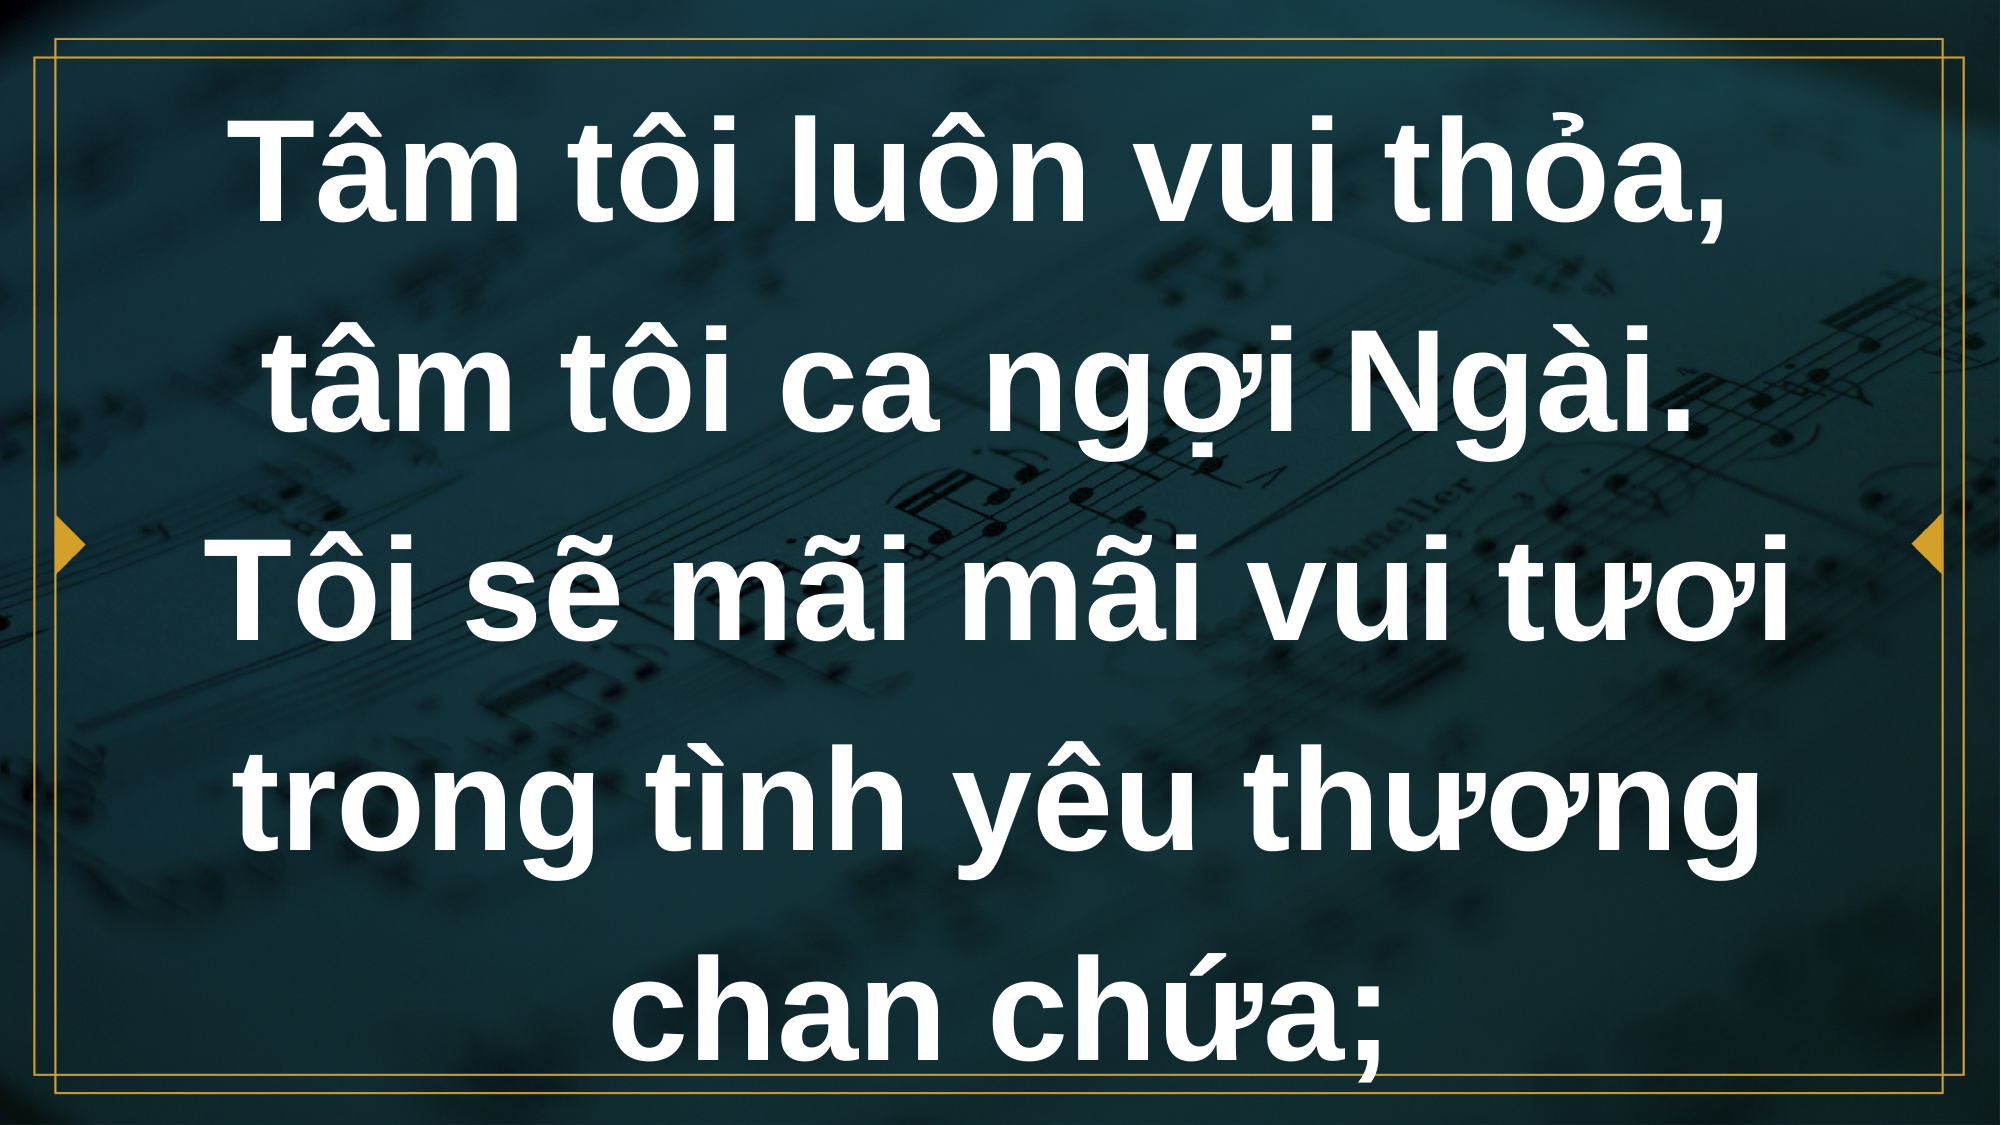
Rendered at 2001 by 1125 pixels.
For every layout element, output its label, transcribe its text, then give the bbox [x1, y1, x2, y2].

title Tâm tôi luôn vui thỏa, tâm tôi ca ngợi Ngài. Tôi sẽ mãi mãi vui tươi trong tình yêu thương chan chứa; [55, 53, 1945, 1077]
picture [0, 0, 2000, 1125]
